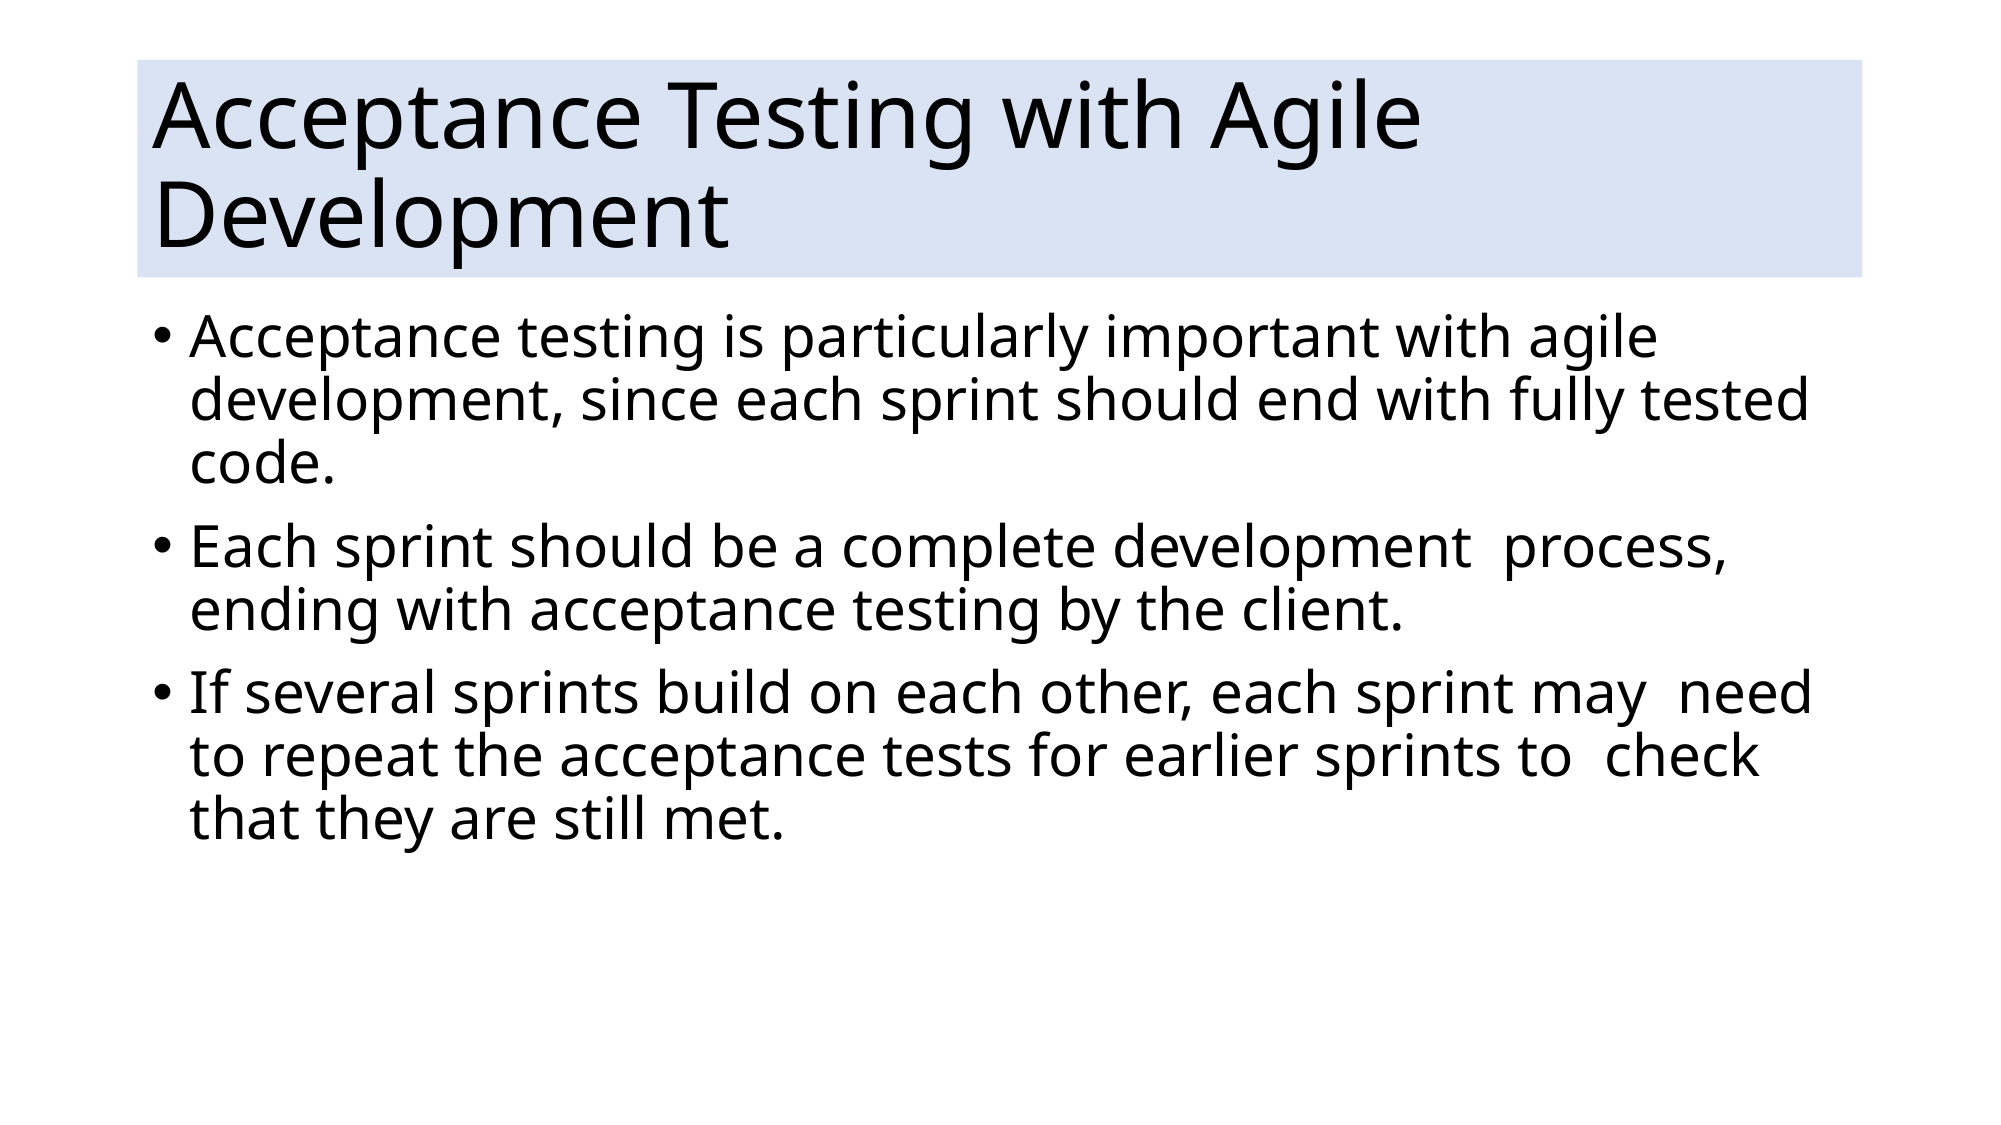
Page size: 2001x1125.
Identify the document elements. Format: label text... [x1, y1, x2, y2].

title Acceptance Testing with Agile Development [137, 59, 1863, 278]
list Acceptance testing is particularly important with agile development, since each sprint should end with fully tested code. Each sprint should be a complete development process, ending with acceptance testing by the client. If several sprints build on each other, each sprint may need to repeat the acceptance tests for earlier sprints to check that they are still met. [137, 299, 1863, 1014]
